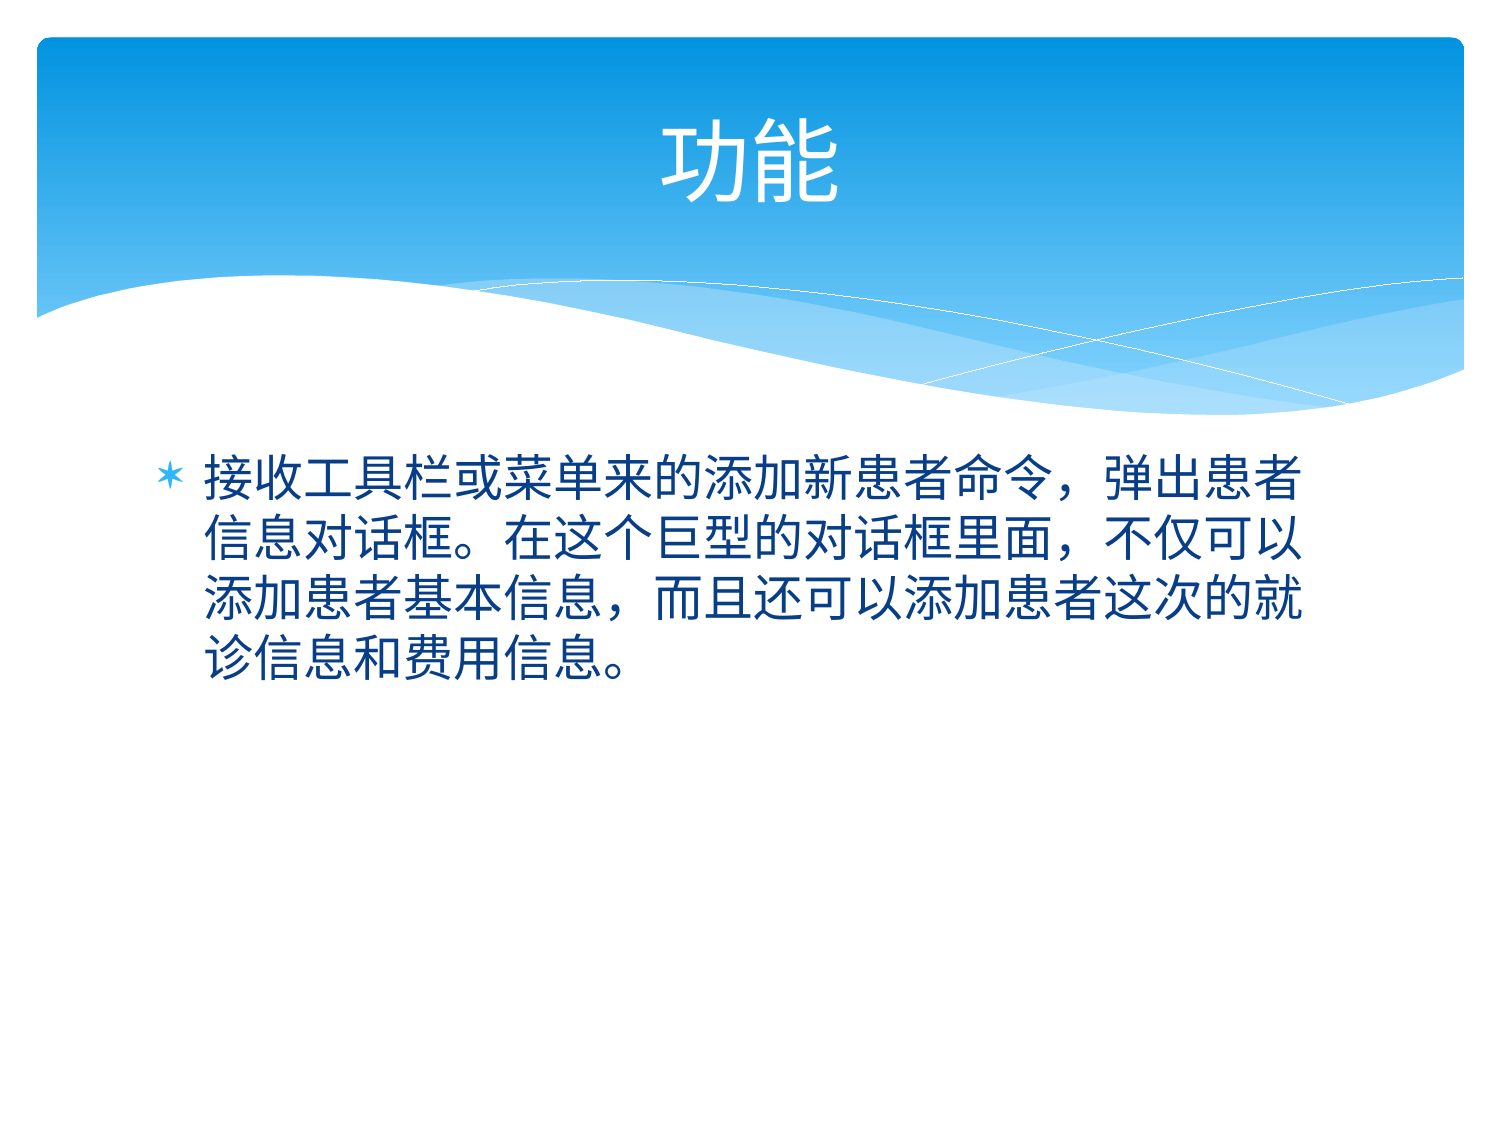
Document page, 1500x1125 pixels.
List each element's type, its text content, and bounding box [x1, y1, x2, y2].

list 接收工具栏或菜单来的添加新患者命令，弹出患者信息对话框。在这个巨型的对话框里面，不仅可以添加患者基本信息，而且还可以添加患者这次的就诊信息和费用信息。 [143, 438, 1359, 1005]
title 功能 [75, 55, 1425, 261]
